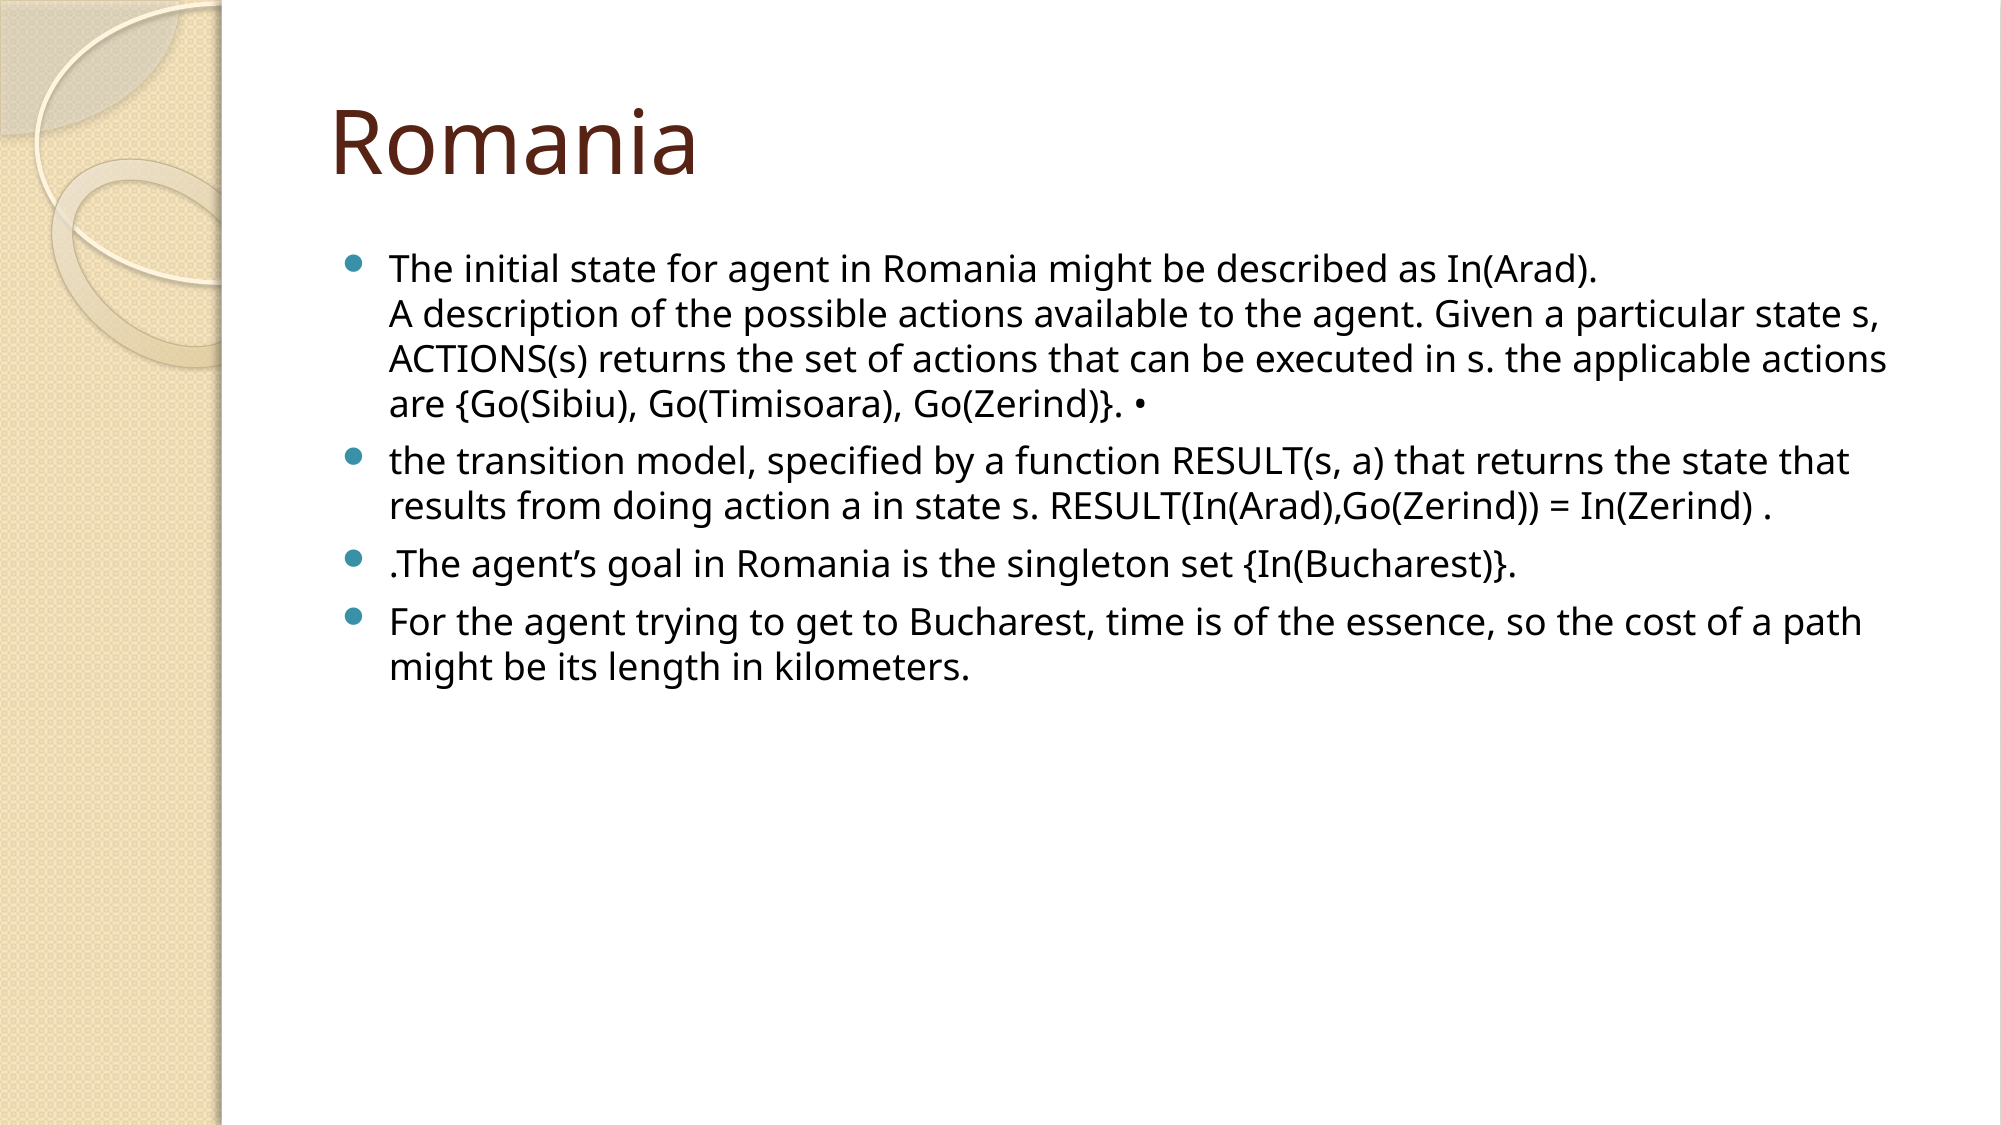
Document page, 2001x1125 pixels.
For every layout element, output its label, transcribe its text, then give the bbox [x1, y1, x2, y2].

title Romania [313, 45, 1954, 233]
list The initial state for agent in Romania might be described as In(Arad). A description of the possible actions available to the agent. Given a particular state s, ACTIONS(s) returns the set of actions that can be executed in s. the applicable actions are {Go(Sibiu), Go(Timisoara), Go(Zerind)}. • the transition model, specified by a function RESULT(s, a) that returns the state that results from doing action a in state s. RESULT(In(Arad),Go(Zerind)) = In(Zerind) . .The agent’s goal in Romania is the singleton set {In(Bucharest)}. For the agent trying to get to Bucharest, time is of the essence, so the cost of a path might be its length in kilometers. [313, 237, 1954, 1025]
